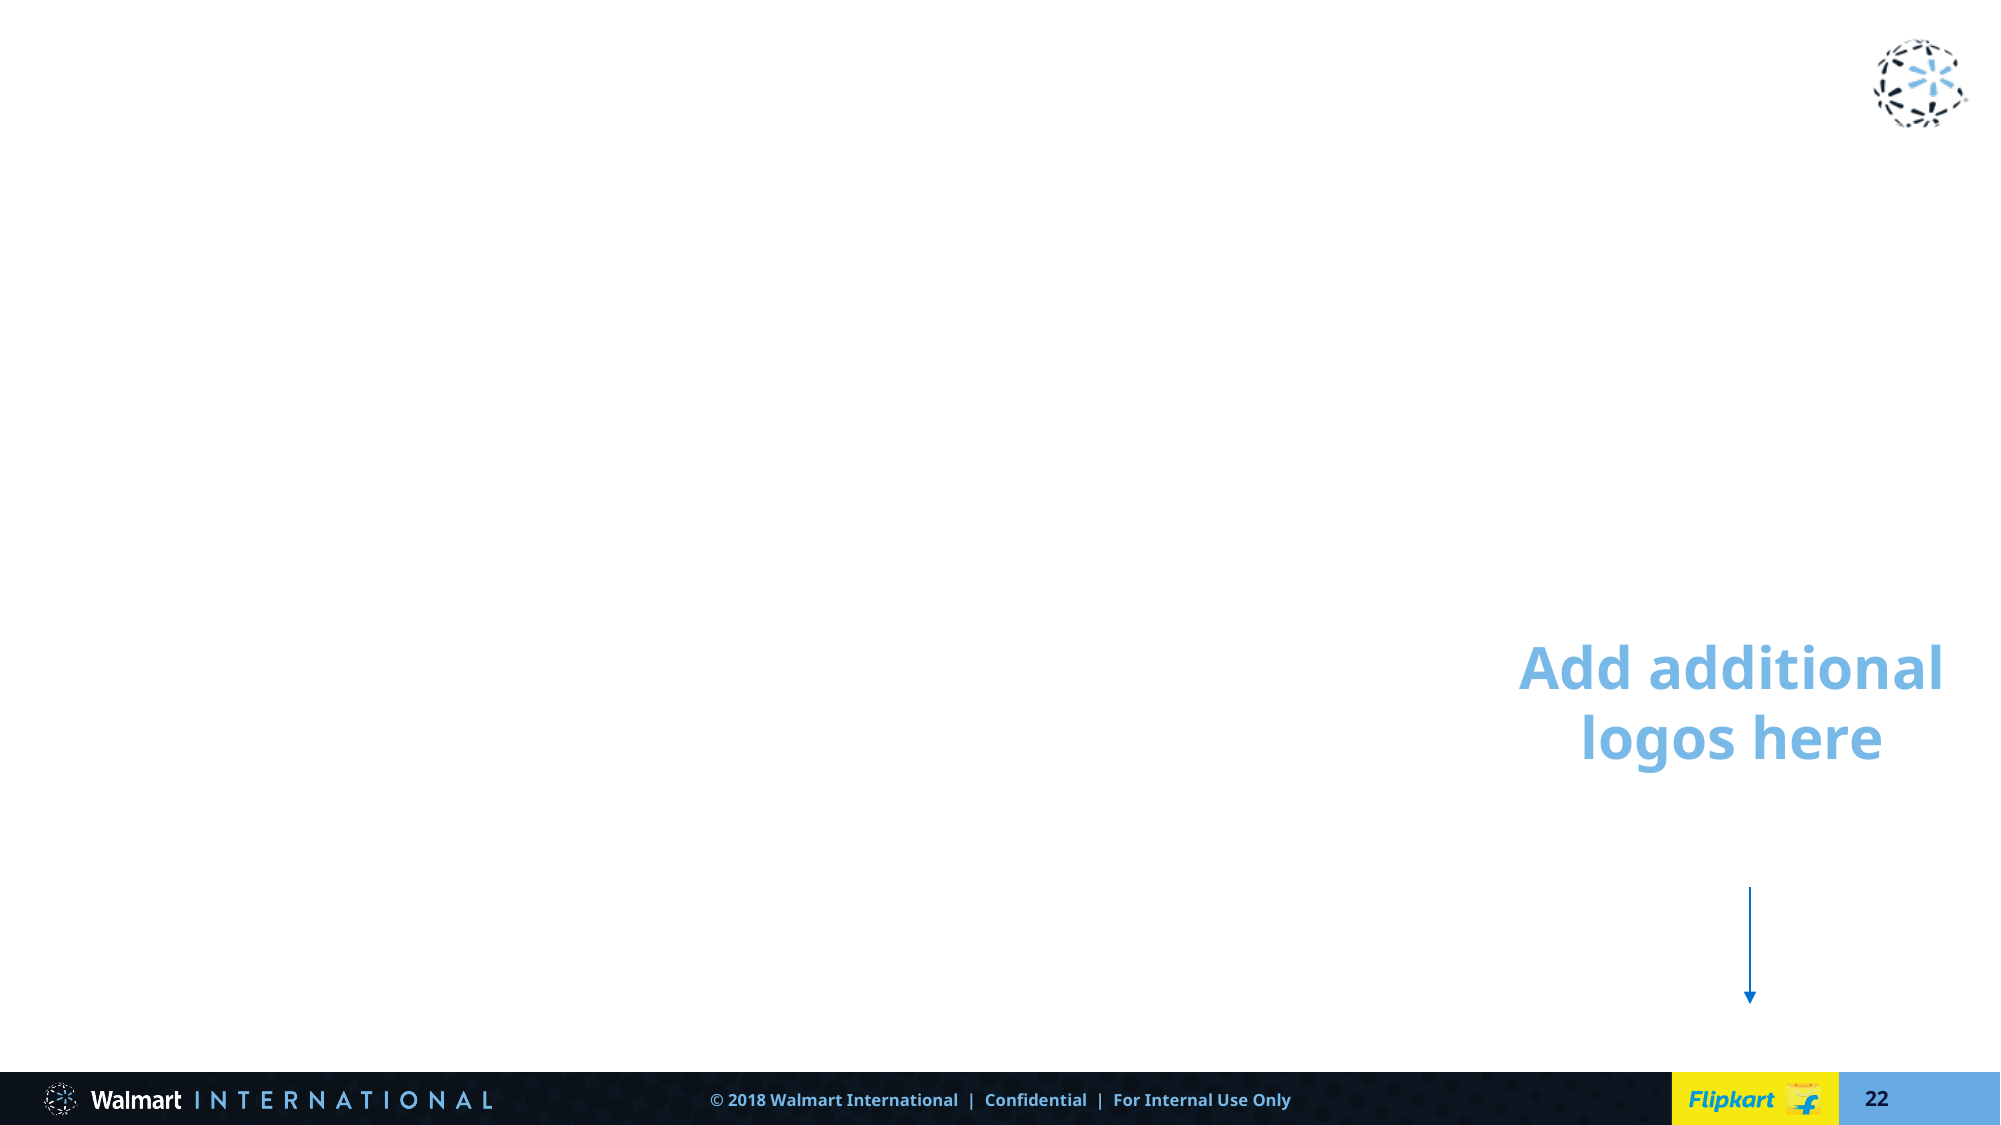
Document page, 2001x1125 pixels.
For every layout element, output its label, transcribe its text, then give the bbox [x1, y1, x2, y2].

picture [1671, 1072, 1839, 1125]
text_box Add additional logos here [1464, 623, 2000, 779]
